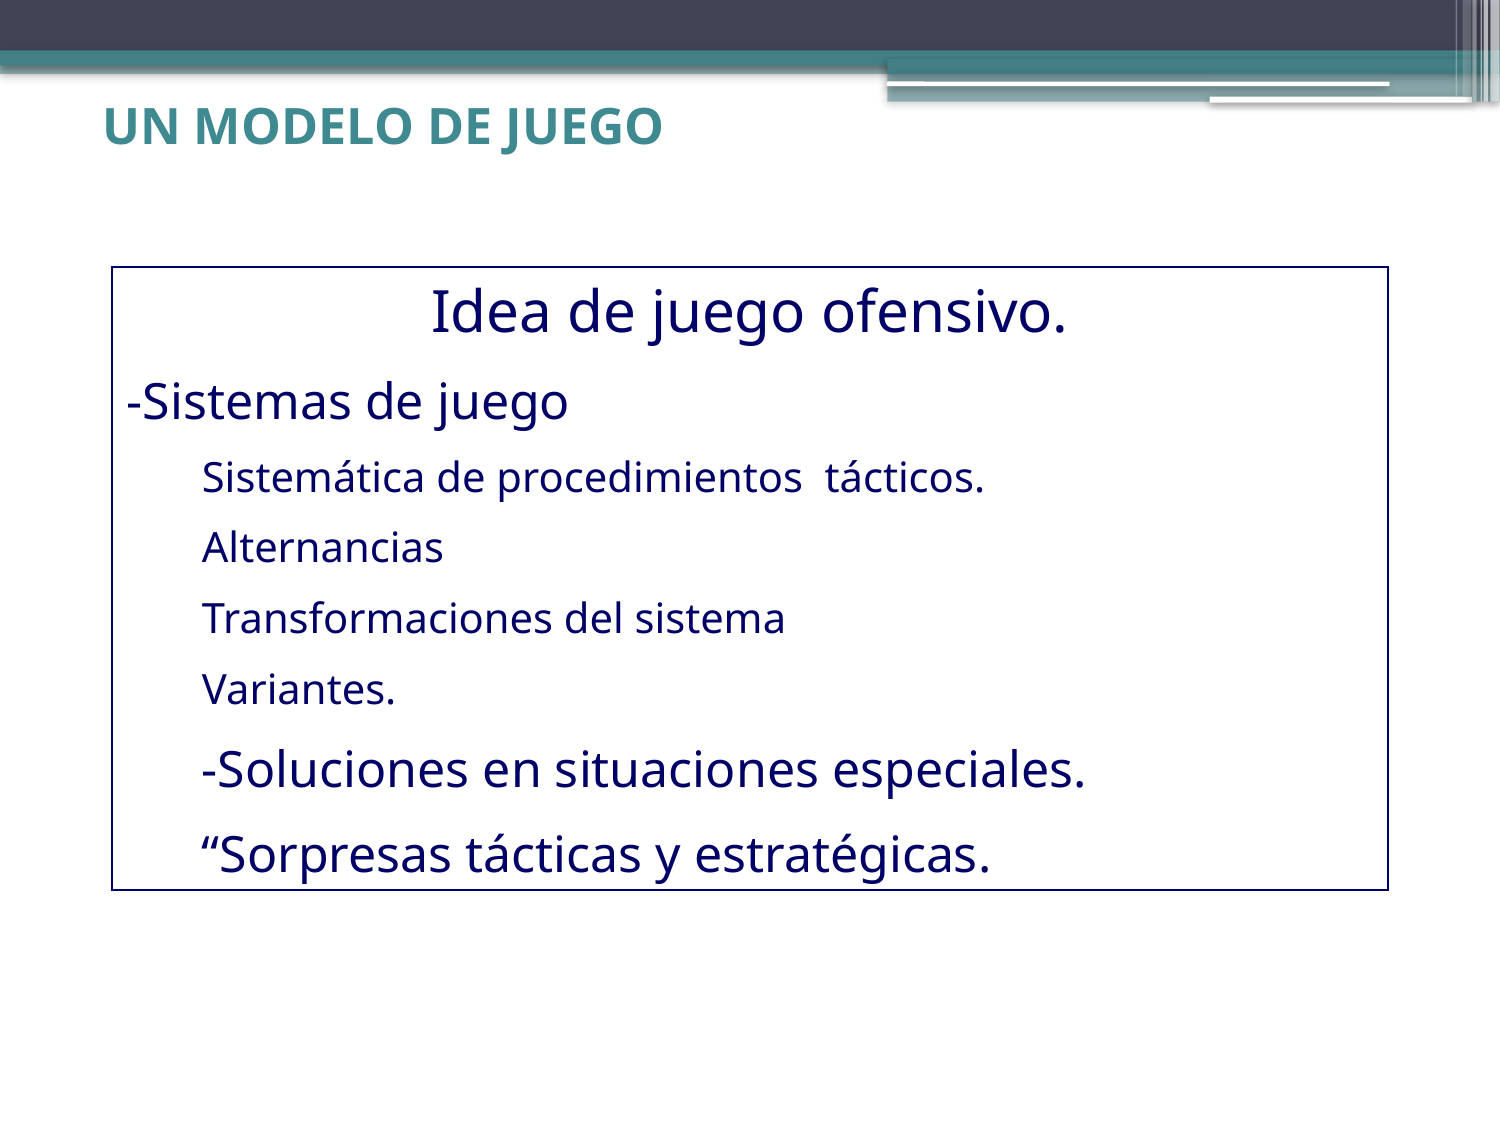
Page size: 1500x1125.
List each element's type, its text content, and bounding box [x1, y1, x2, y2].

title UN MODELO DE JUEGO [87, 87, 1363, 163]
text_box Idea de juego ofensivo. -Sistemas de juego Sistemática de procedimientos tácticos. Alternancias Transformaciones del sistema Variantes. -Soluciones en situaciones especiales. “Sorpresas tácticas y estratégicas. [112, 267, 1388, 891]
list [62, 149, 888, 1063]
